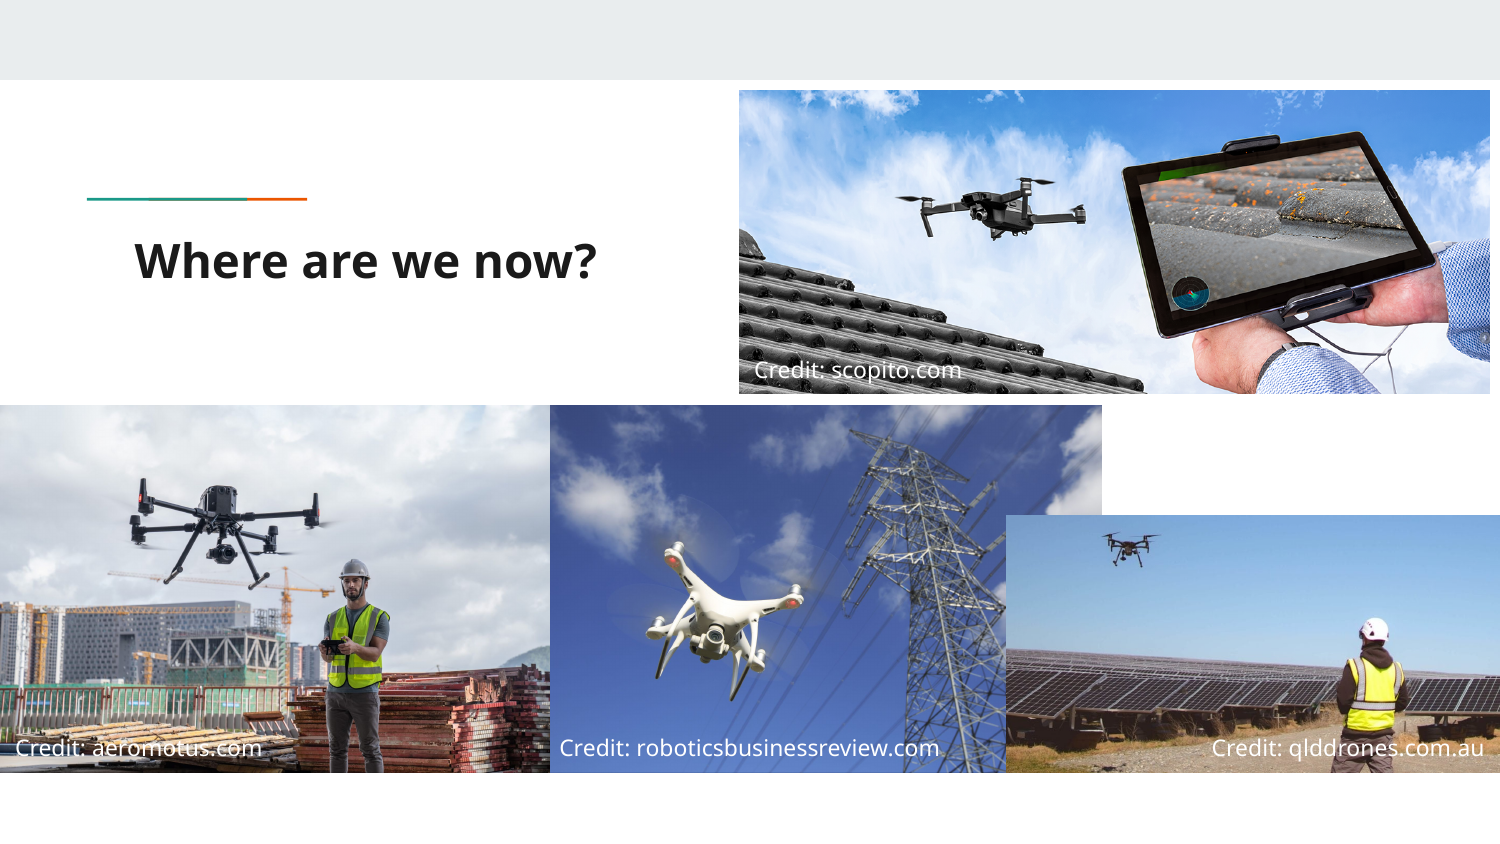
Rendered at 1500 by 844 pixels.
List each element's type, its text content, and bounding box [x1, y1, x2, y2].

title Where are we now? [119, 216, 733, 305]
picture [738, 90, 1490, 394]
picture [0, 405, 1500, 773]
